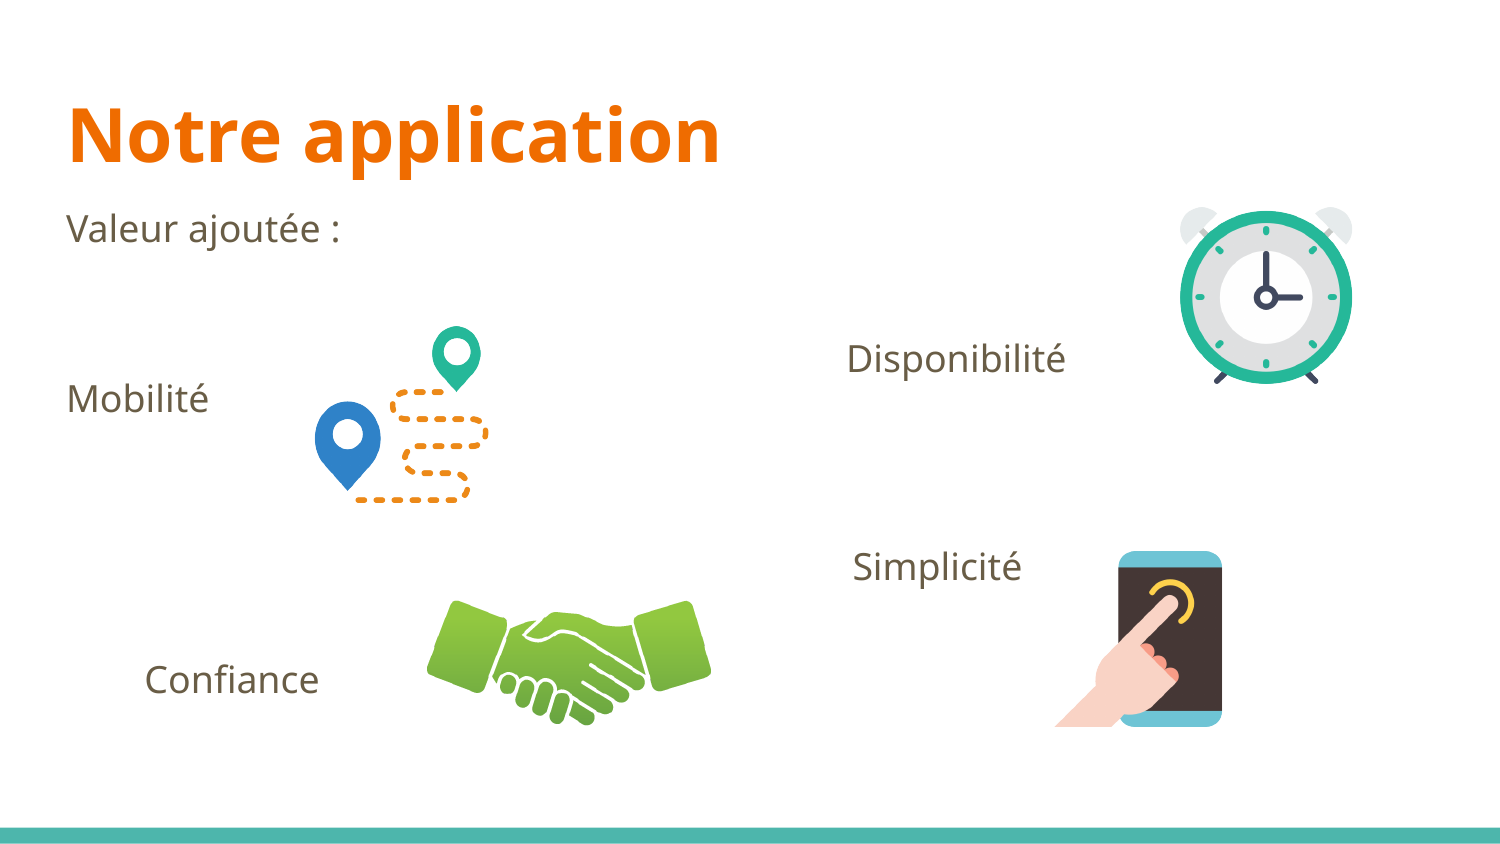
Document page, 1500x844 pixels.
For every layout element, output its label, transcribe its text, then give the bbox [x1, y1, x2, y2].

text_box Confiance [129, 605, 412, 746]
picture [417, 580, 758, 770]
picture [1177, 207, 1354, 384]
text_box Disponibilité [831, 310, 1106, 397]
title Notre application [51, 72, 1449, 189]
list Valeur ajoutée : Mobilité [51, 183, 391, 270]
picture [313, 326, 490, 503]
picture [1049, 551, 1226, 728]
text_box Simplicité [837, 518, 1051, 605]
